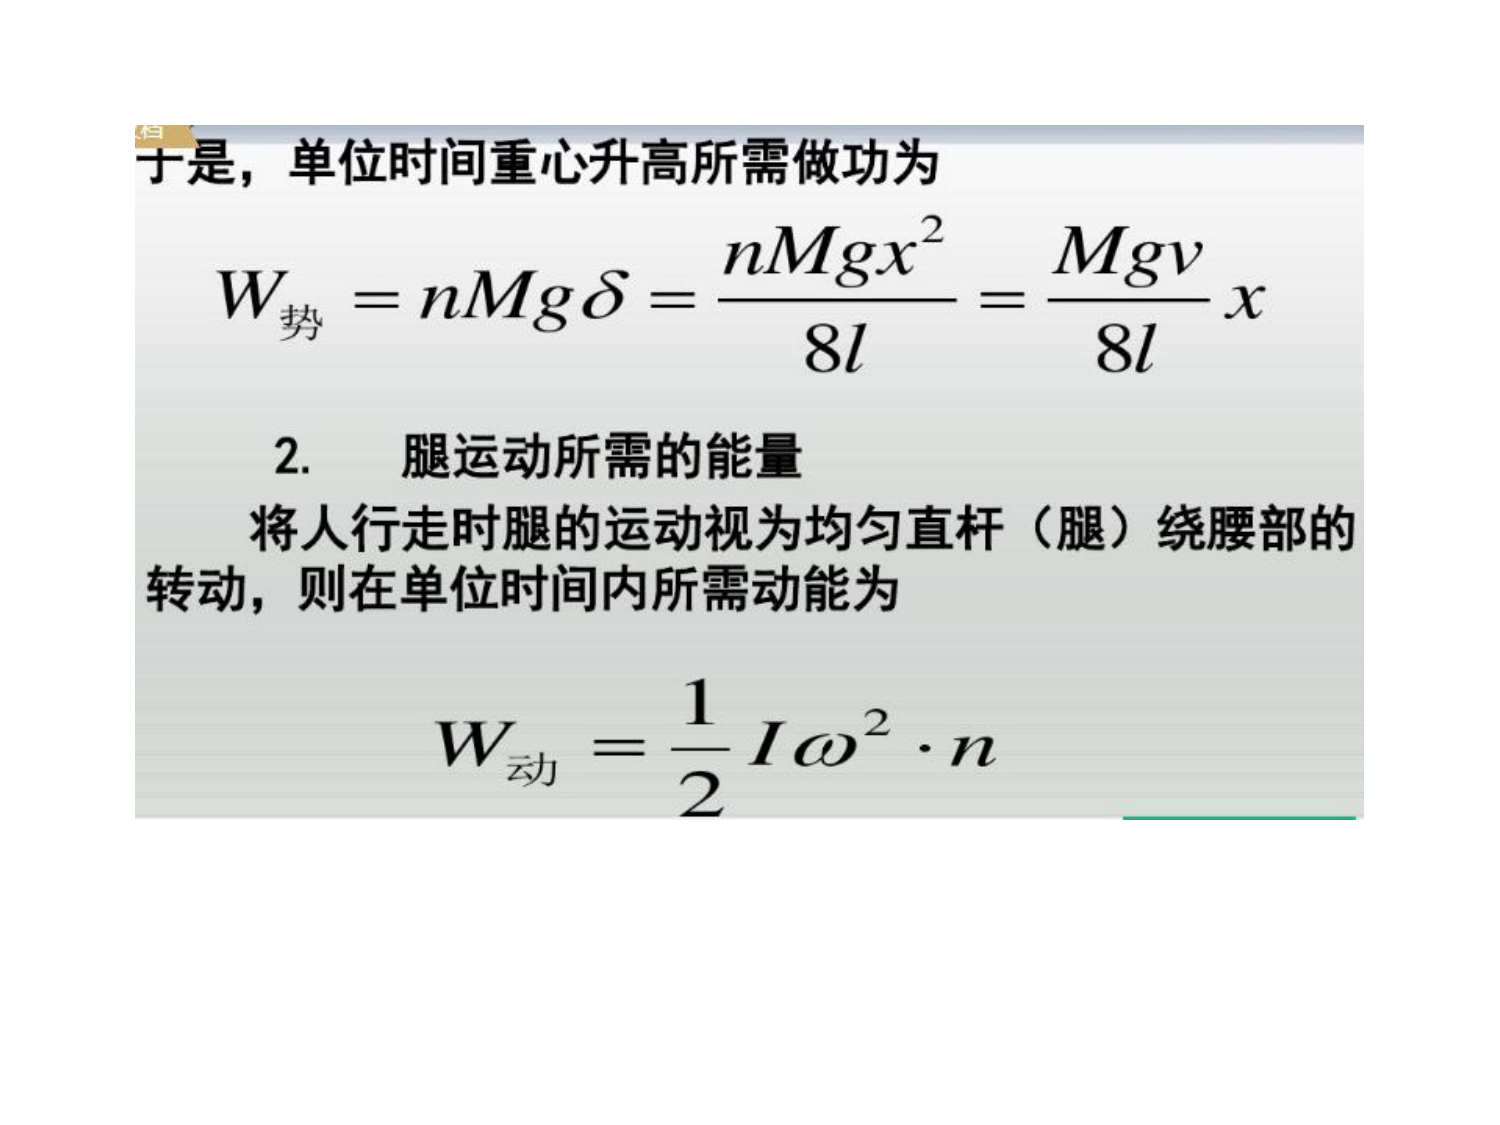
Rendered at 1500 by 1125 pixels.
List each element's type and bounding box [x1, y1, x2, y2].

list [135, 125, 1365, 820]
